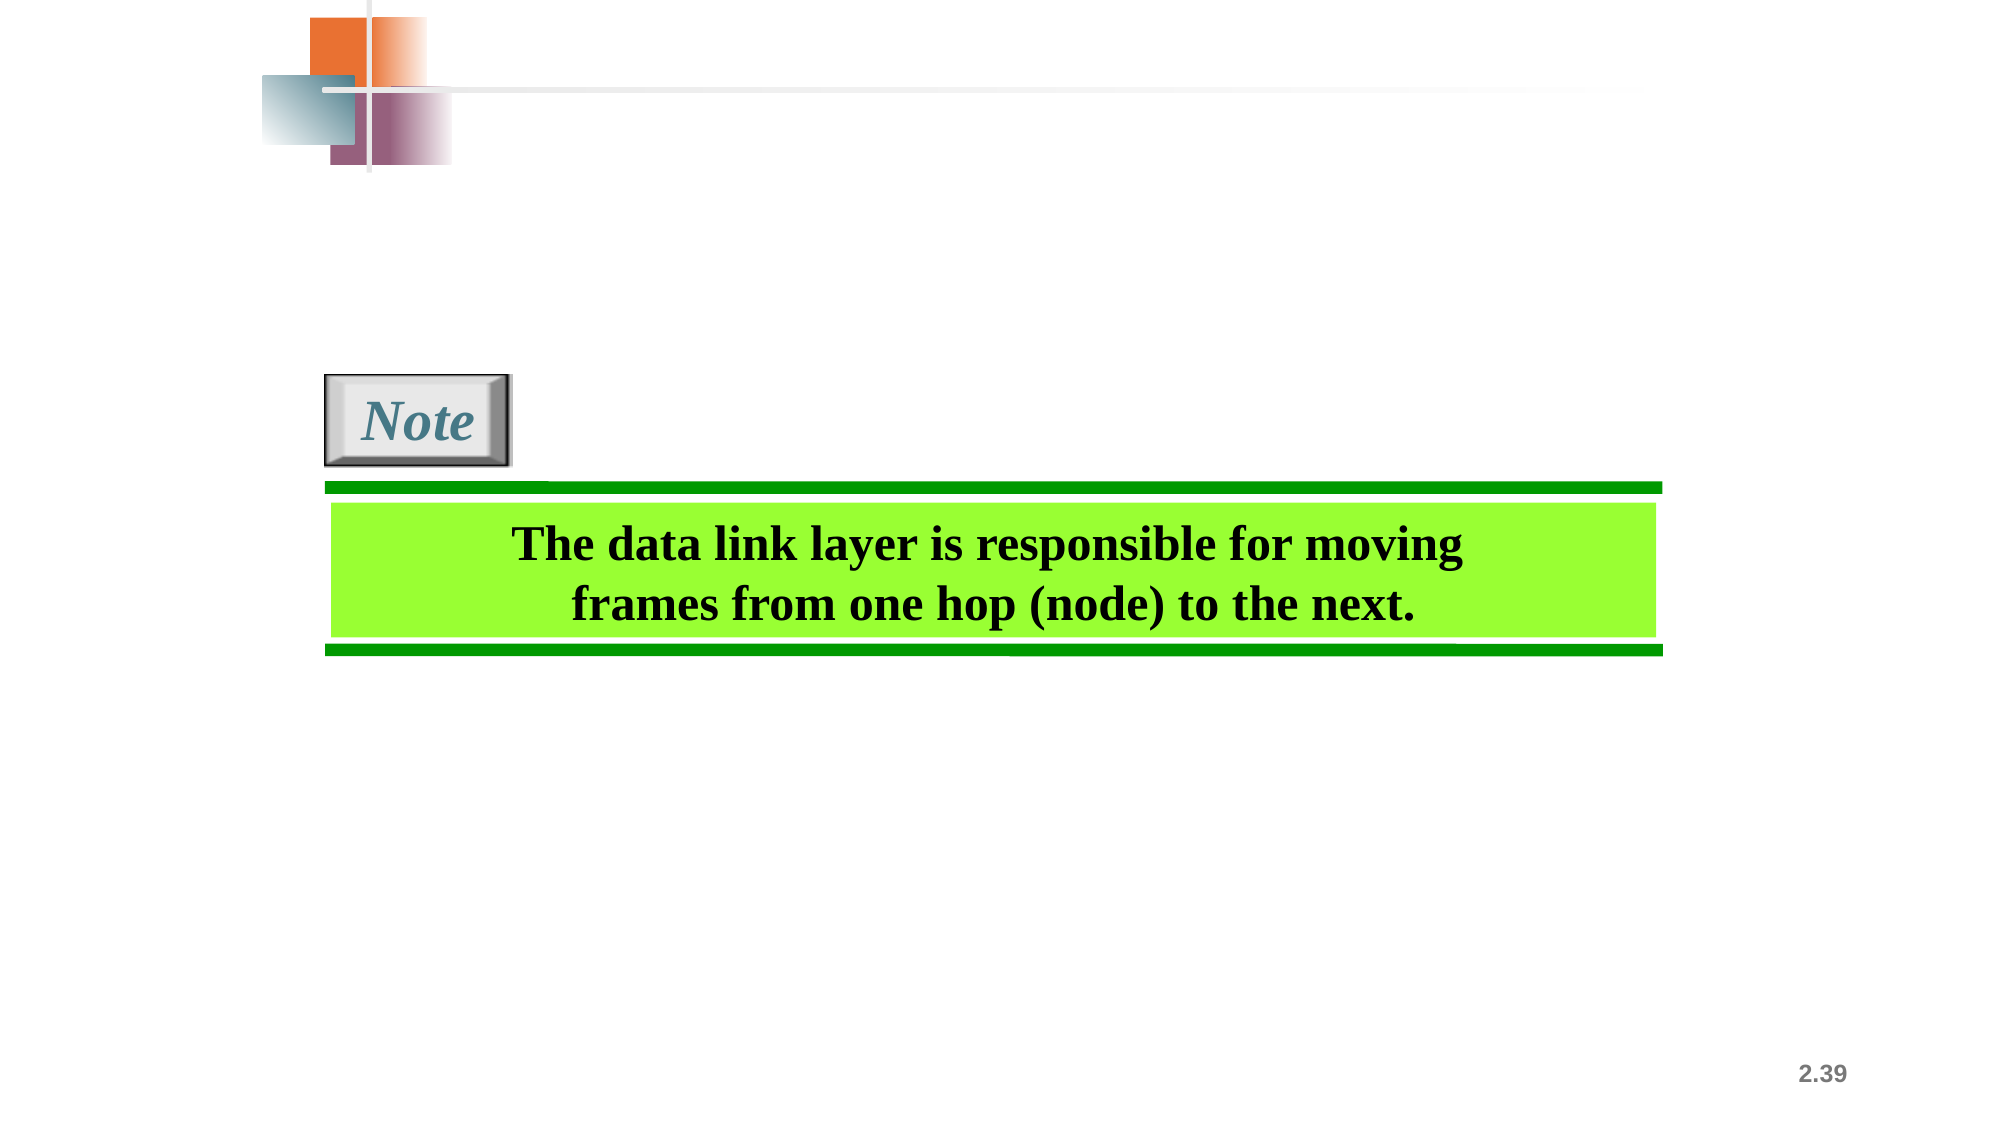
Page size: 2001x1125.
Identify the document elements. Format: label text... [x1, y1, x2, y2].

text_box [310, 17, 366, 86]
text_box [391, 93, 452, 165]
text_box [372, 17, 427, 86]
text_box [322, 87, 1673, 93]
text_box [262, 75, 355, 145]
slide_number 2.39 [1412, 1042, 1863, 1103]
text_box [372, 93, 391, 165]
text_box [330, 93, 366, 165]
text_box [366, 0, 372, 87]
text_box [324, 374, 513, 469]
text_box [366, 93, 372, 173]
text_box The data link layer is responsible for moving frames from one hop (node) to the next. [331, 502, 1657, 638]
